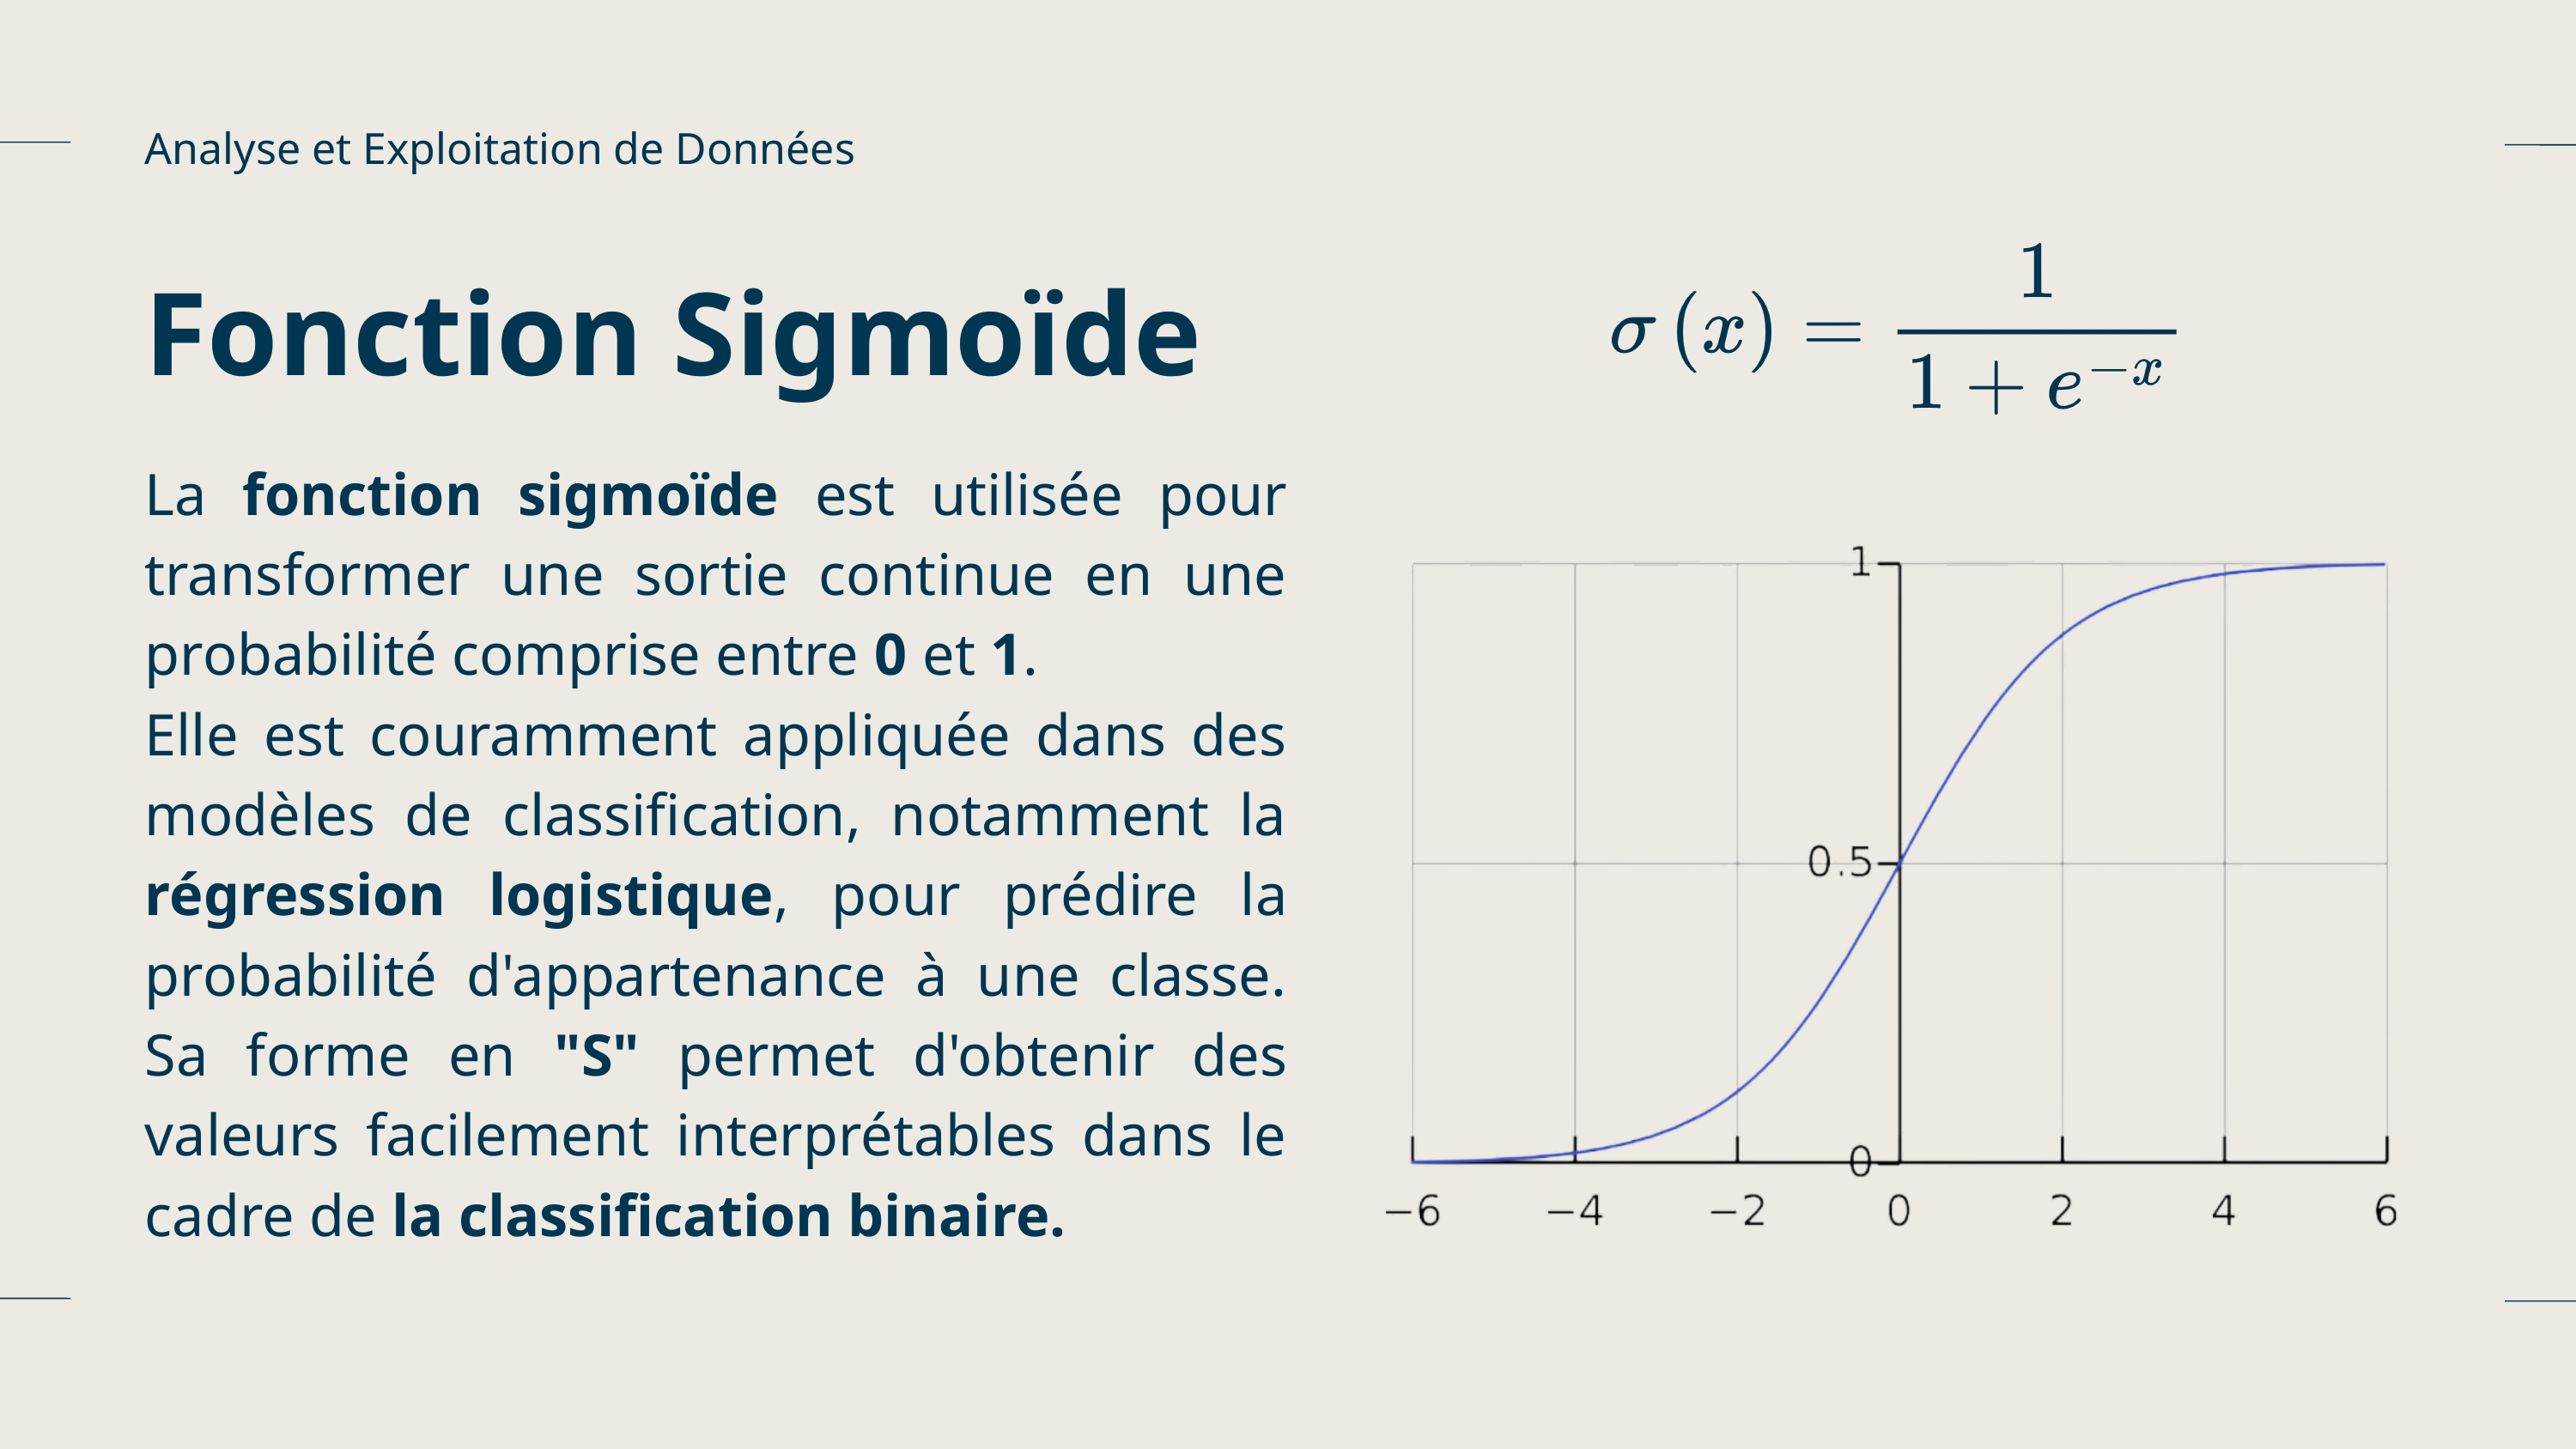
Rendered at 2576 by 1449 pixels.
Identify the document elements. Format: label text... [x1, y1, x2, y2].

text_box Fonction Sigmoïde [144, 260, 1289, 398]
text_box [1609, 243, 2186, 415]
text_box La fonction sigmoïde est utilisée pour transformer une sortie continue en une probabilité comprise entre 0 et 1. Elle est couramment appliquée dans des modèles de classification, notamment la régression logistique, pour prédire la probabilité d'appartenance à une classe. Sa forme en "S" permet d'obtenir des valeurs facilement interprétables dans le cadre de la classification binaire. [144, 446, 1289, 1248]
text_box [1364, 531, 2432, 1270]
text_box Analyse et Exploitation de Données [144, 112, 929, 173]
